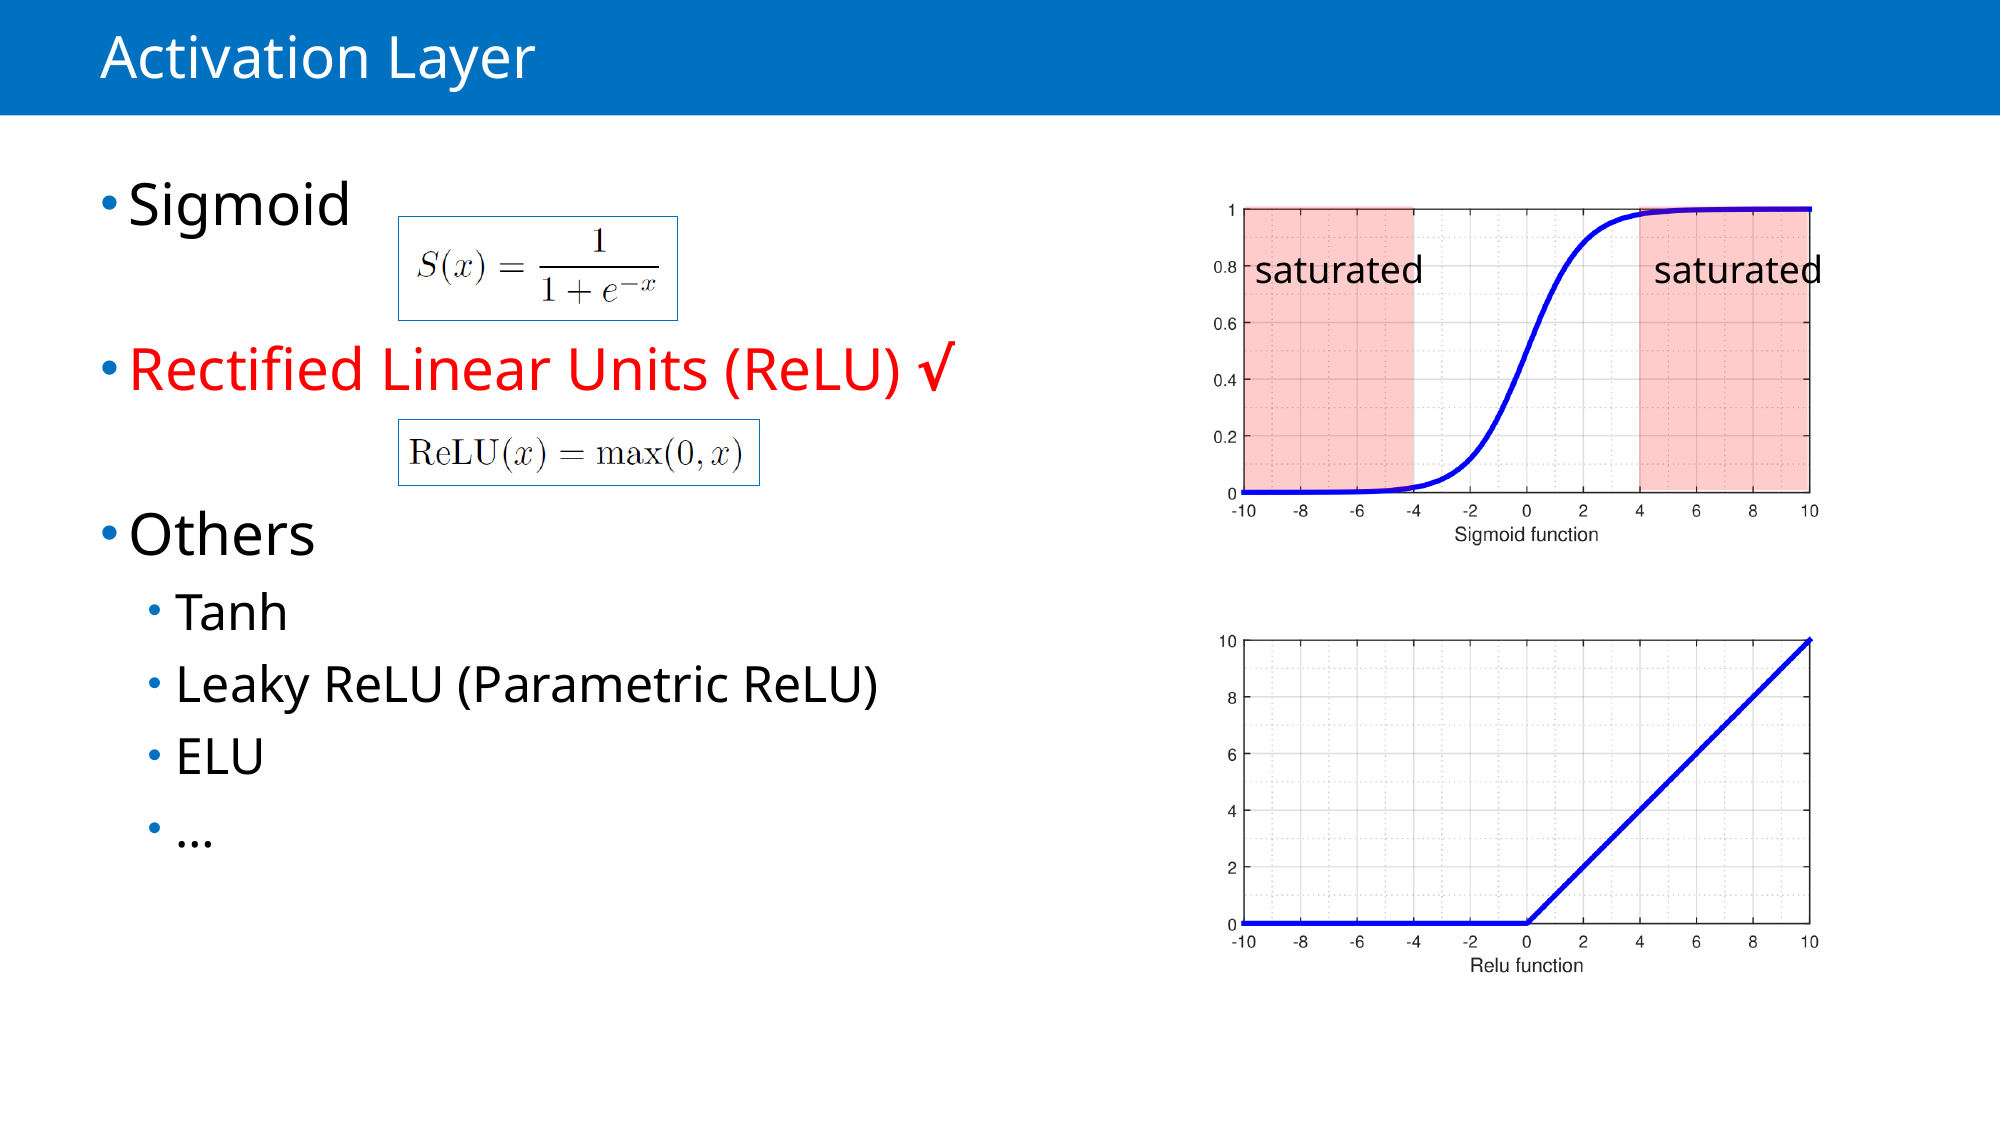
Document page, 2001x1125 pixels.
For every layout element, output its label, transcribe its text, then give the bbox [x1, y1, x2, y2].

picture [398, 419, 761, 486]
title Activation Layer [100, 0, 1802, 122]
picture [1184, 598, 1842, 983]
picture [398, 216, 679, 322]
list Sigmoid Rectified Linear Units (ReLU) √ Others Tanh Leaky ReLU (Parametric ReLU) ELU … [100, 167, 1877, 1013]
picture [1184, 167, 1842, 552]
